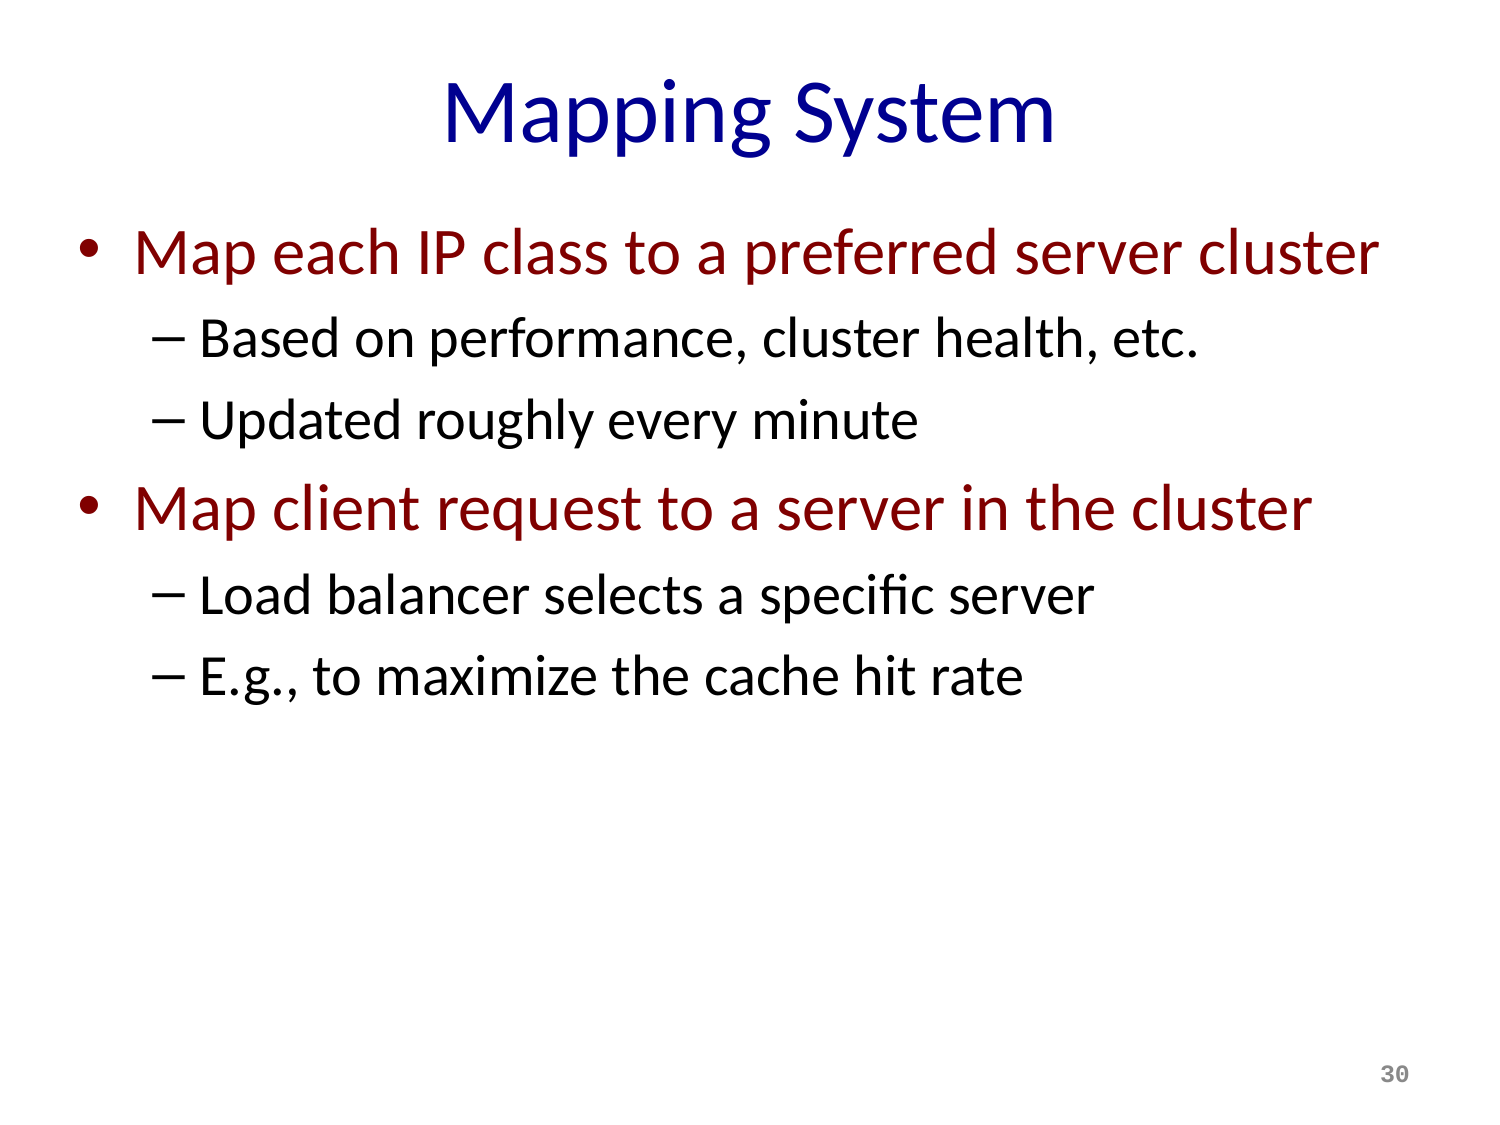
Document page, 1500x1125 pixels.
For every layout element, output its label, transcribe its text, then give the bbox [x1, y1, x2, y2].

list Map each IP class to a preferred server cluster Based on performance, cluster health, etc. Updated roughly every minute Map client request to a server in the cluster Load balancer selects a specific server E.g., to maximize the cache hit rate [62, 200, 1463, 1005]
title Mapping System [75, 12, 1425, 200]
slide_number 30 [1074, 1042, 1425, 1103]
